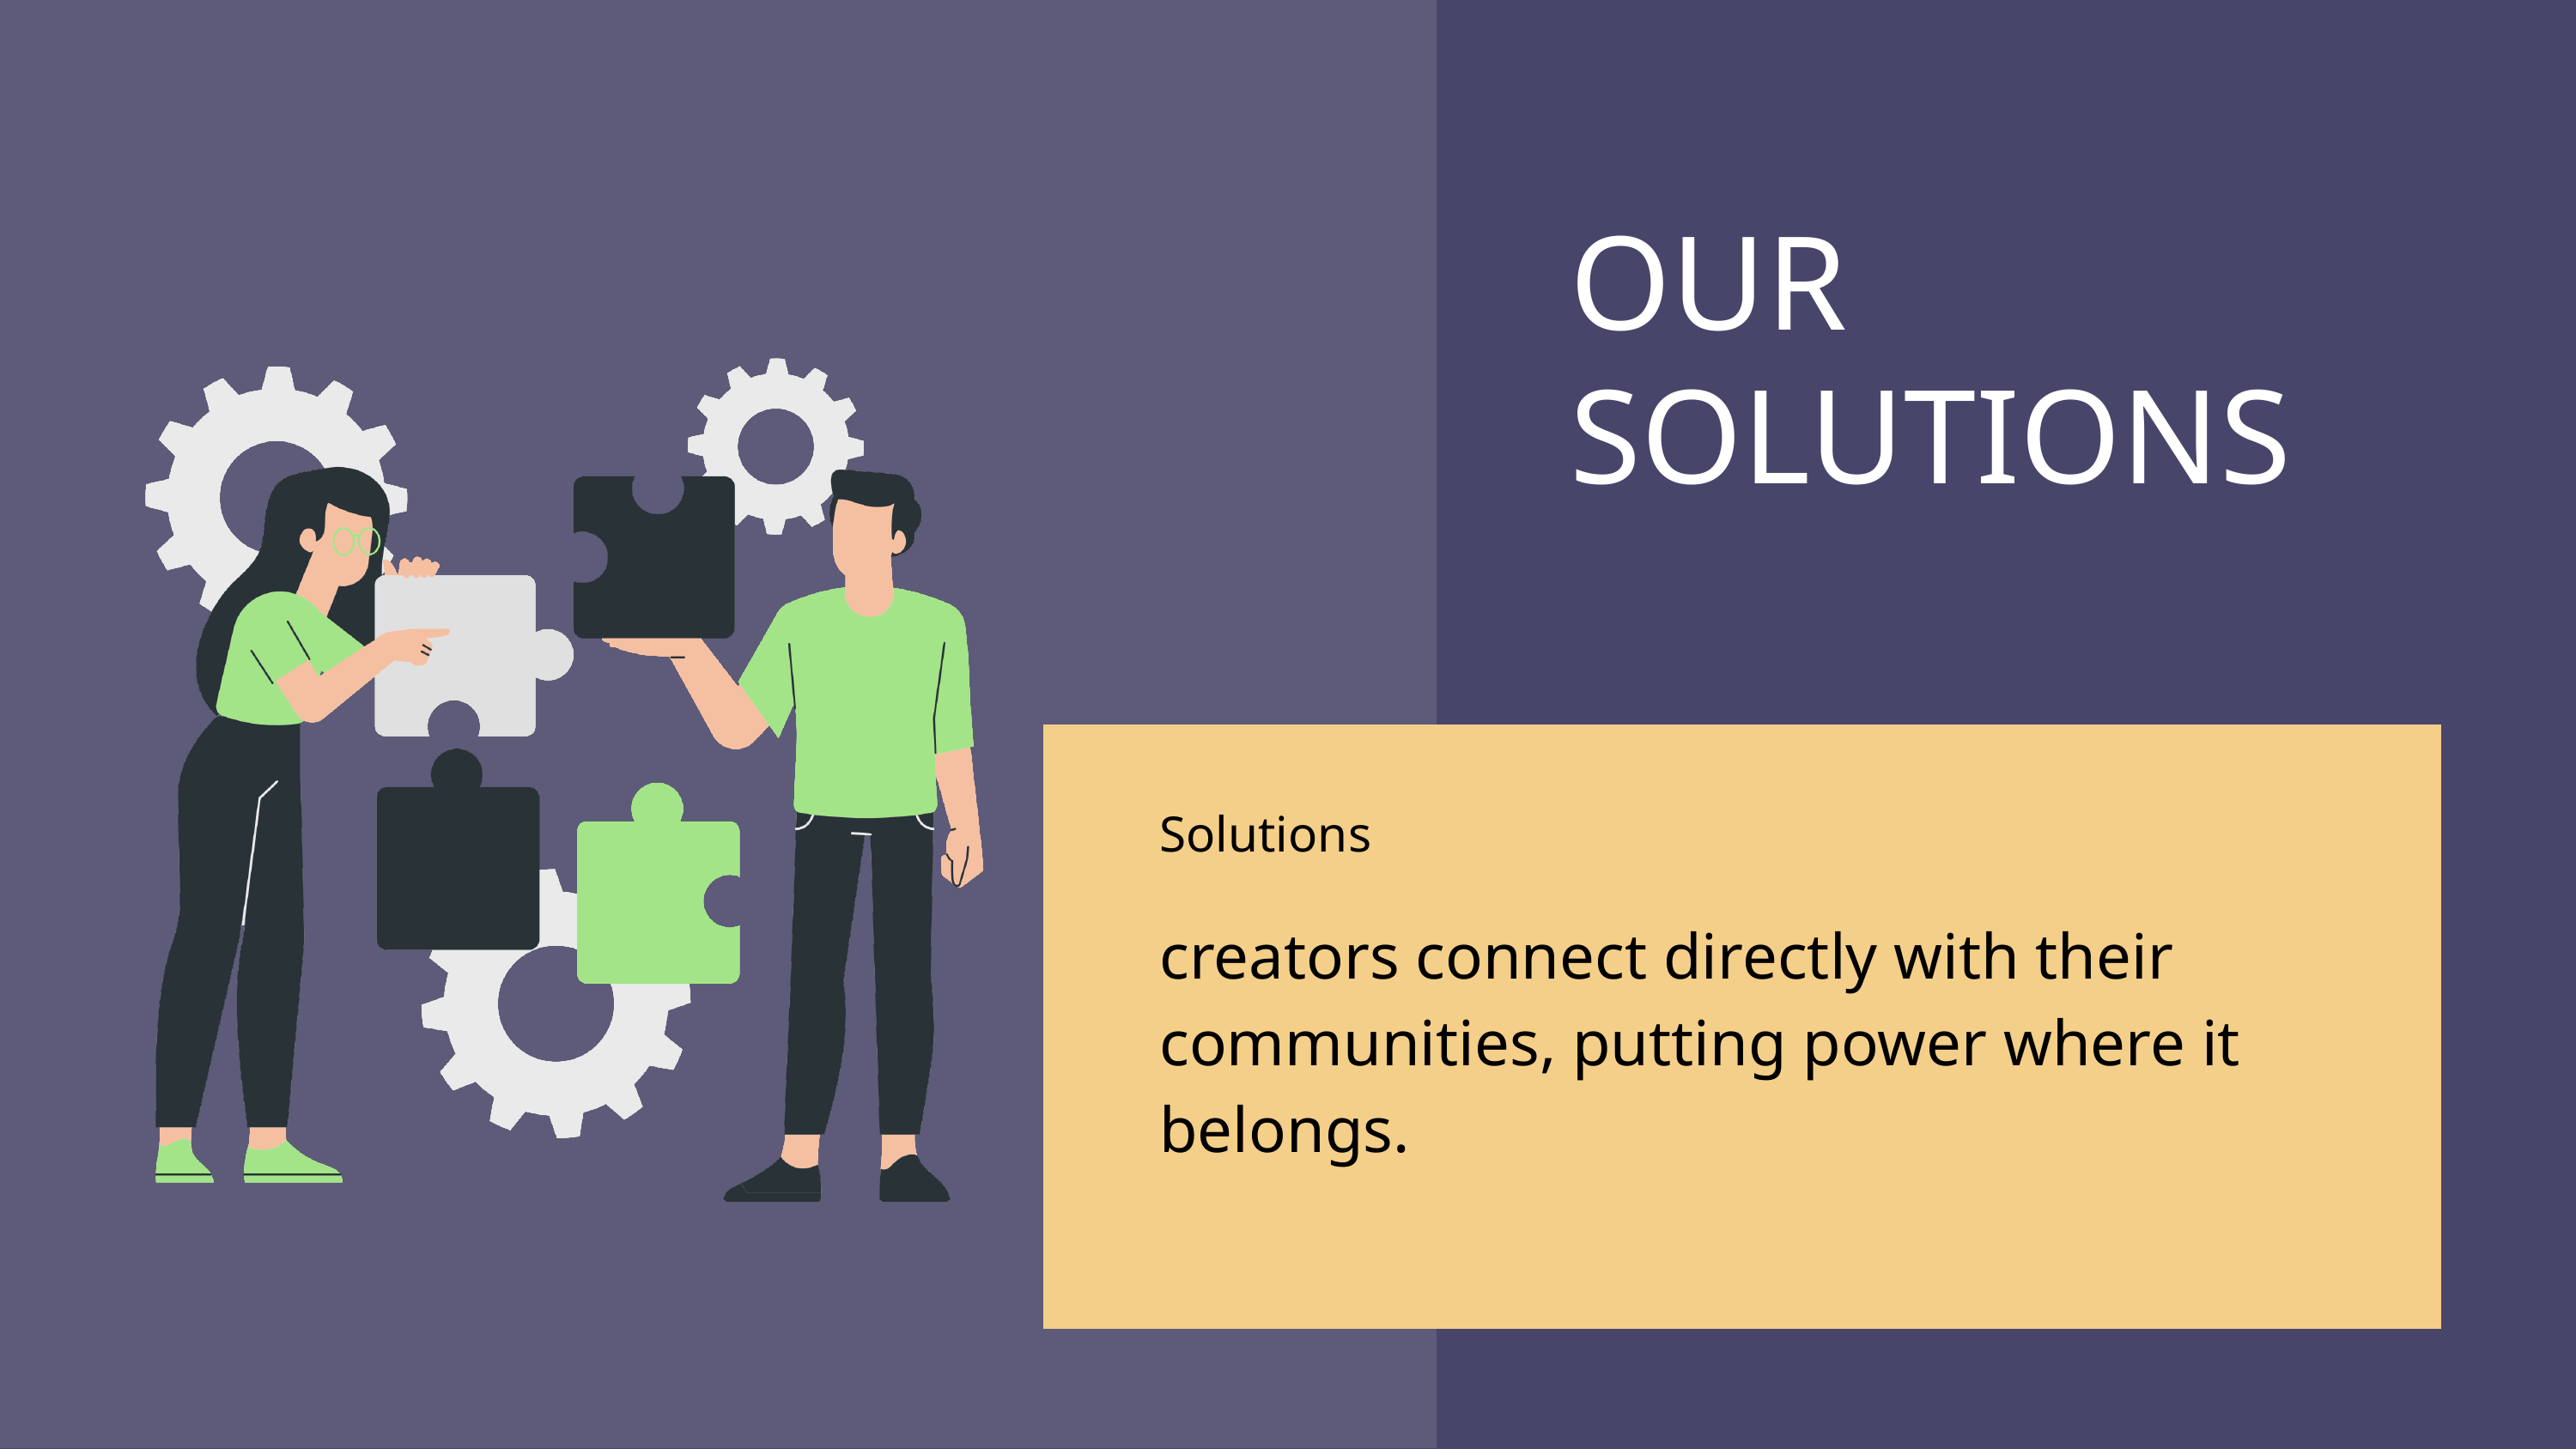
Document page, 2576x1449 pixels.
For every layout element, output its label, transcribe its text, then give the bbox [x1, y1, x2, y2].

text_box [1042, 724, 2442, 1330]
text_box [0, 0, 1437, 1449]
text_box OUR SOLUTIONS [1570, 201, 2314, 511]
